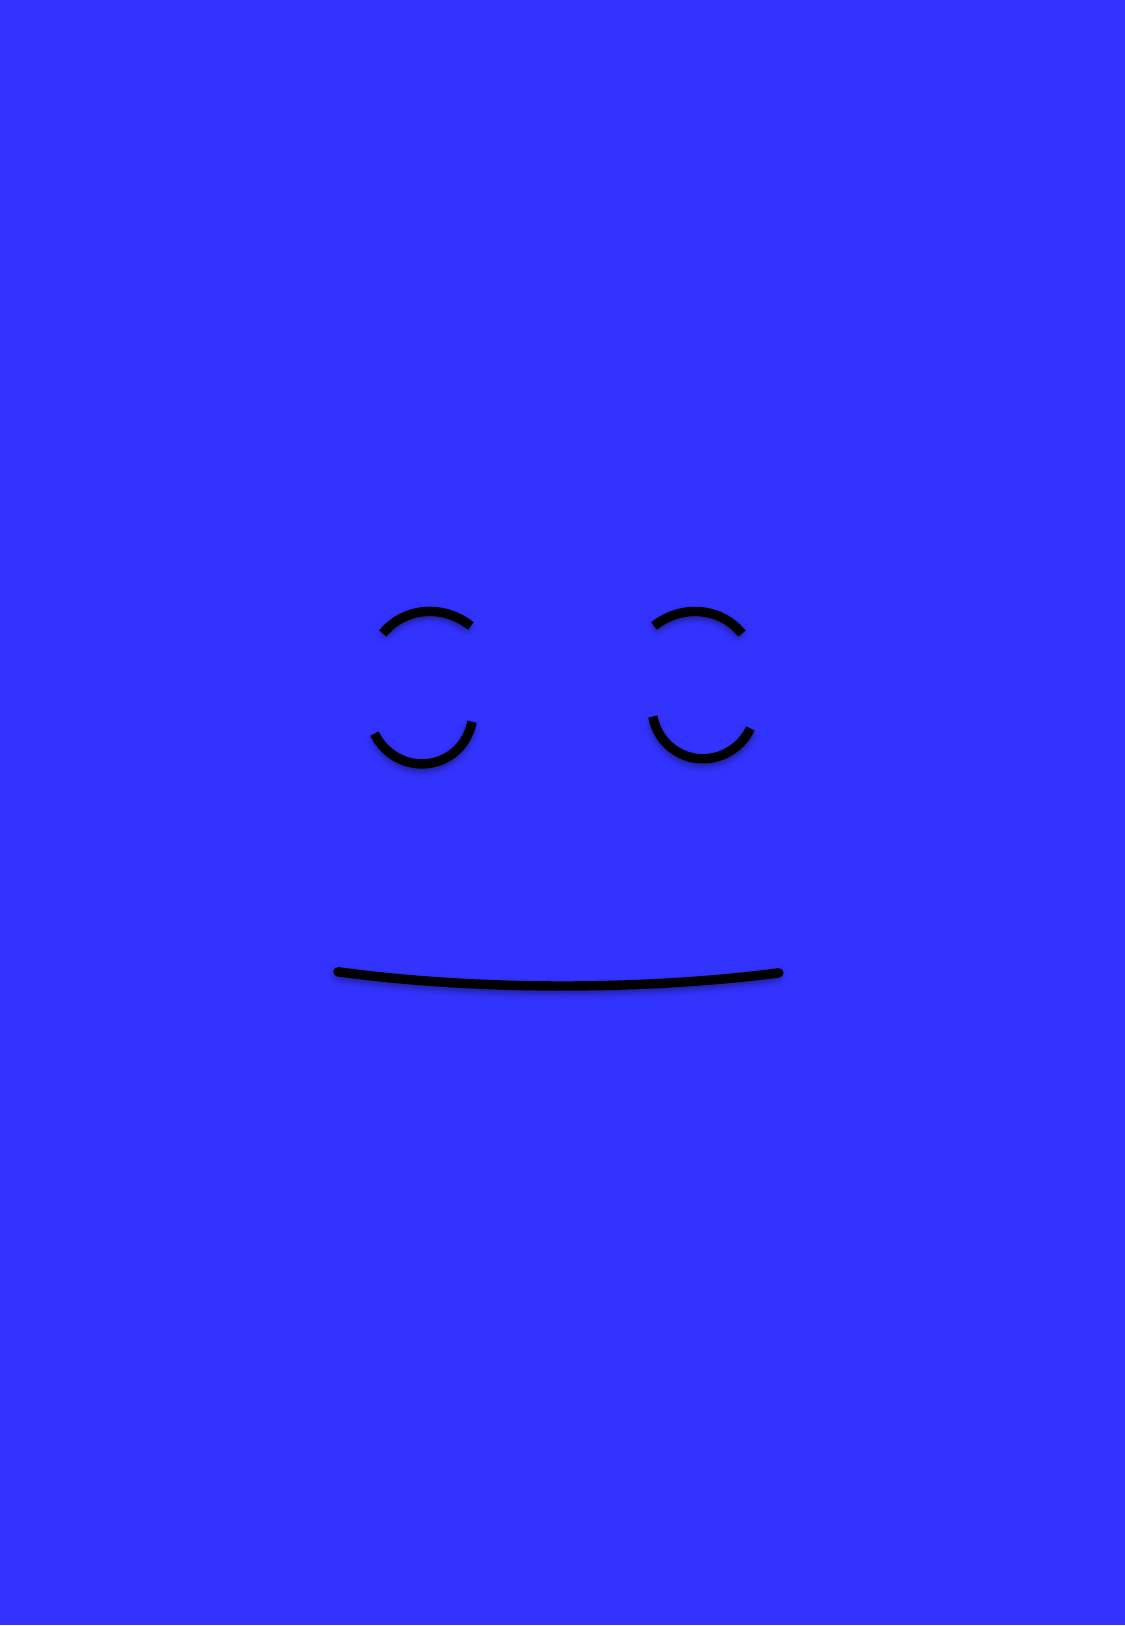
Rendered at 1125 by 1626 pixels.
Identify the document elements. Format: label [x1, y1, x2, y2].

text_box [368, 612, 757, 653]
text_box [335, 885, 781, 989]
text_box [369, 652, 756, 765]
